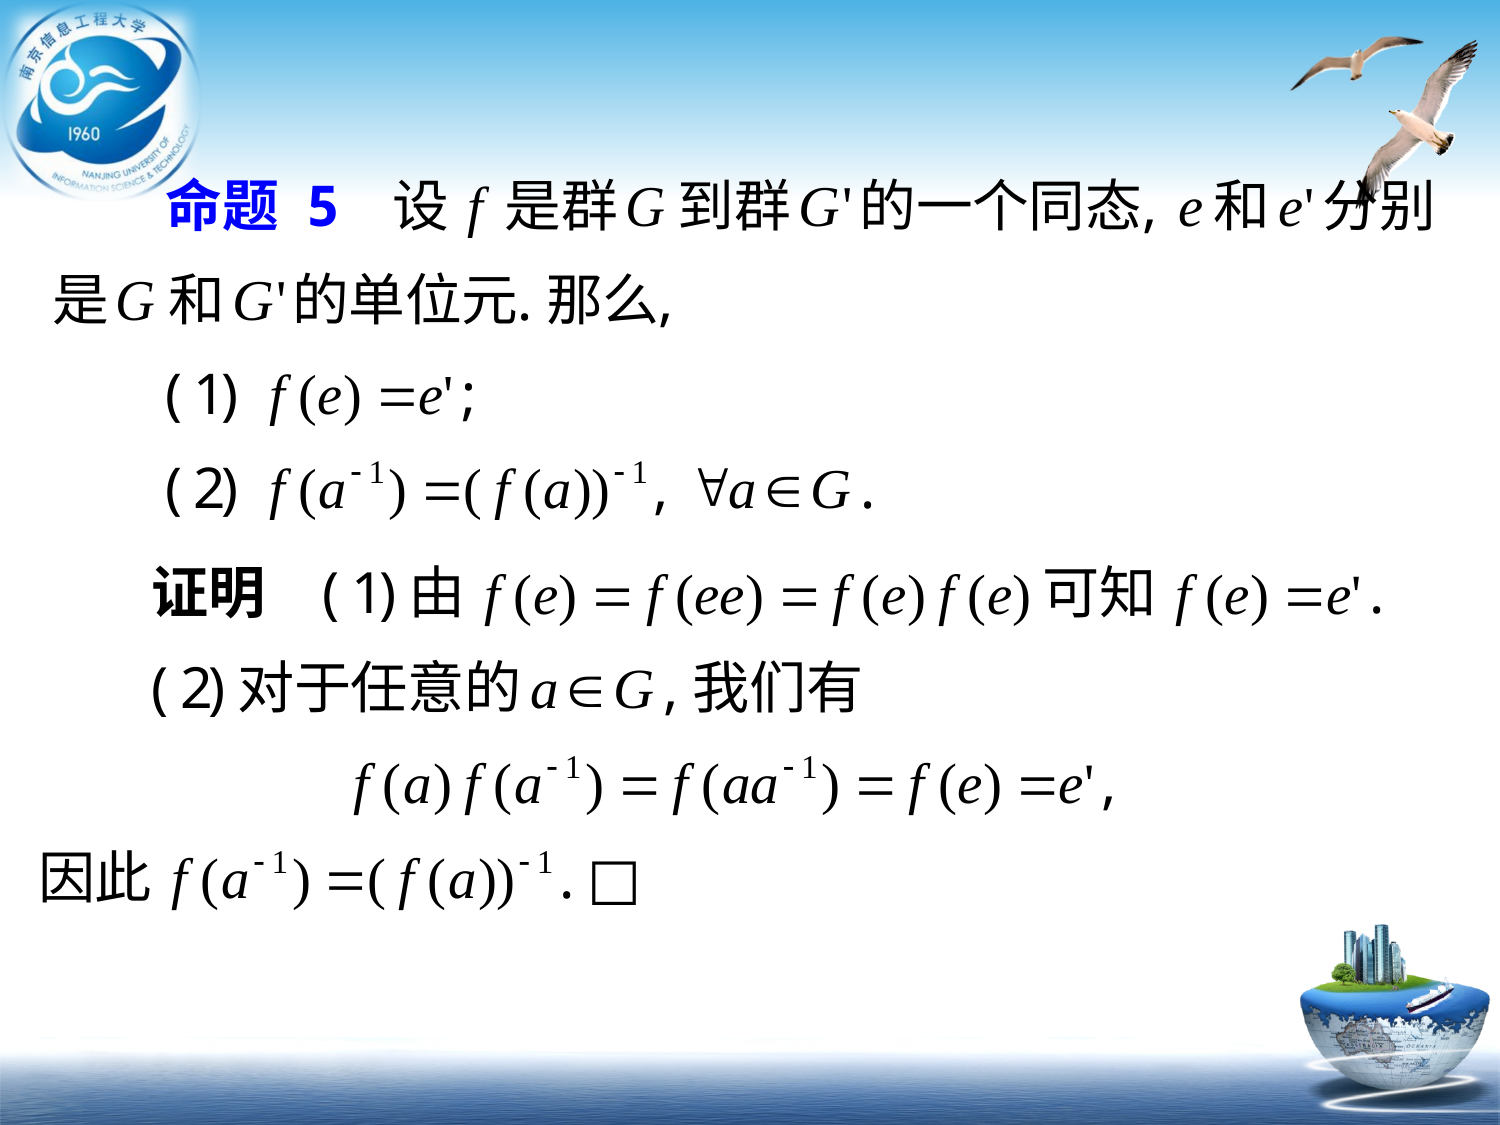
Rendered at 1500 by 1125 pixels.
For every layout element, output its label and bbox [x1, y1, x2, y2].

picture [1289, 35, 1500, 213]
list [37, 537, 1436, 957]
picture [26, 24, 178, 175]
list [51, 150, 1445, 527]
picture [0, 957, 1500, 1125]
